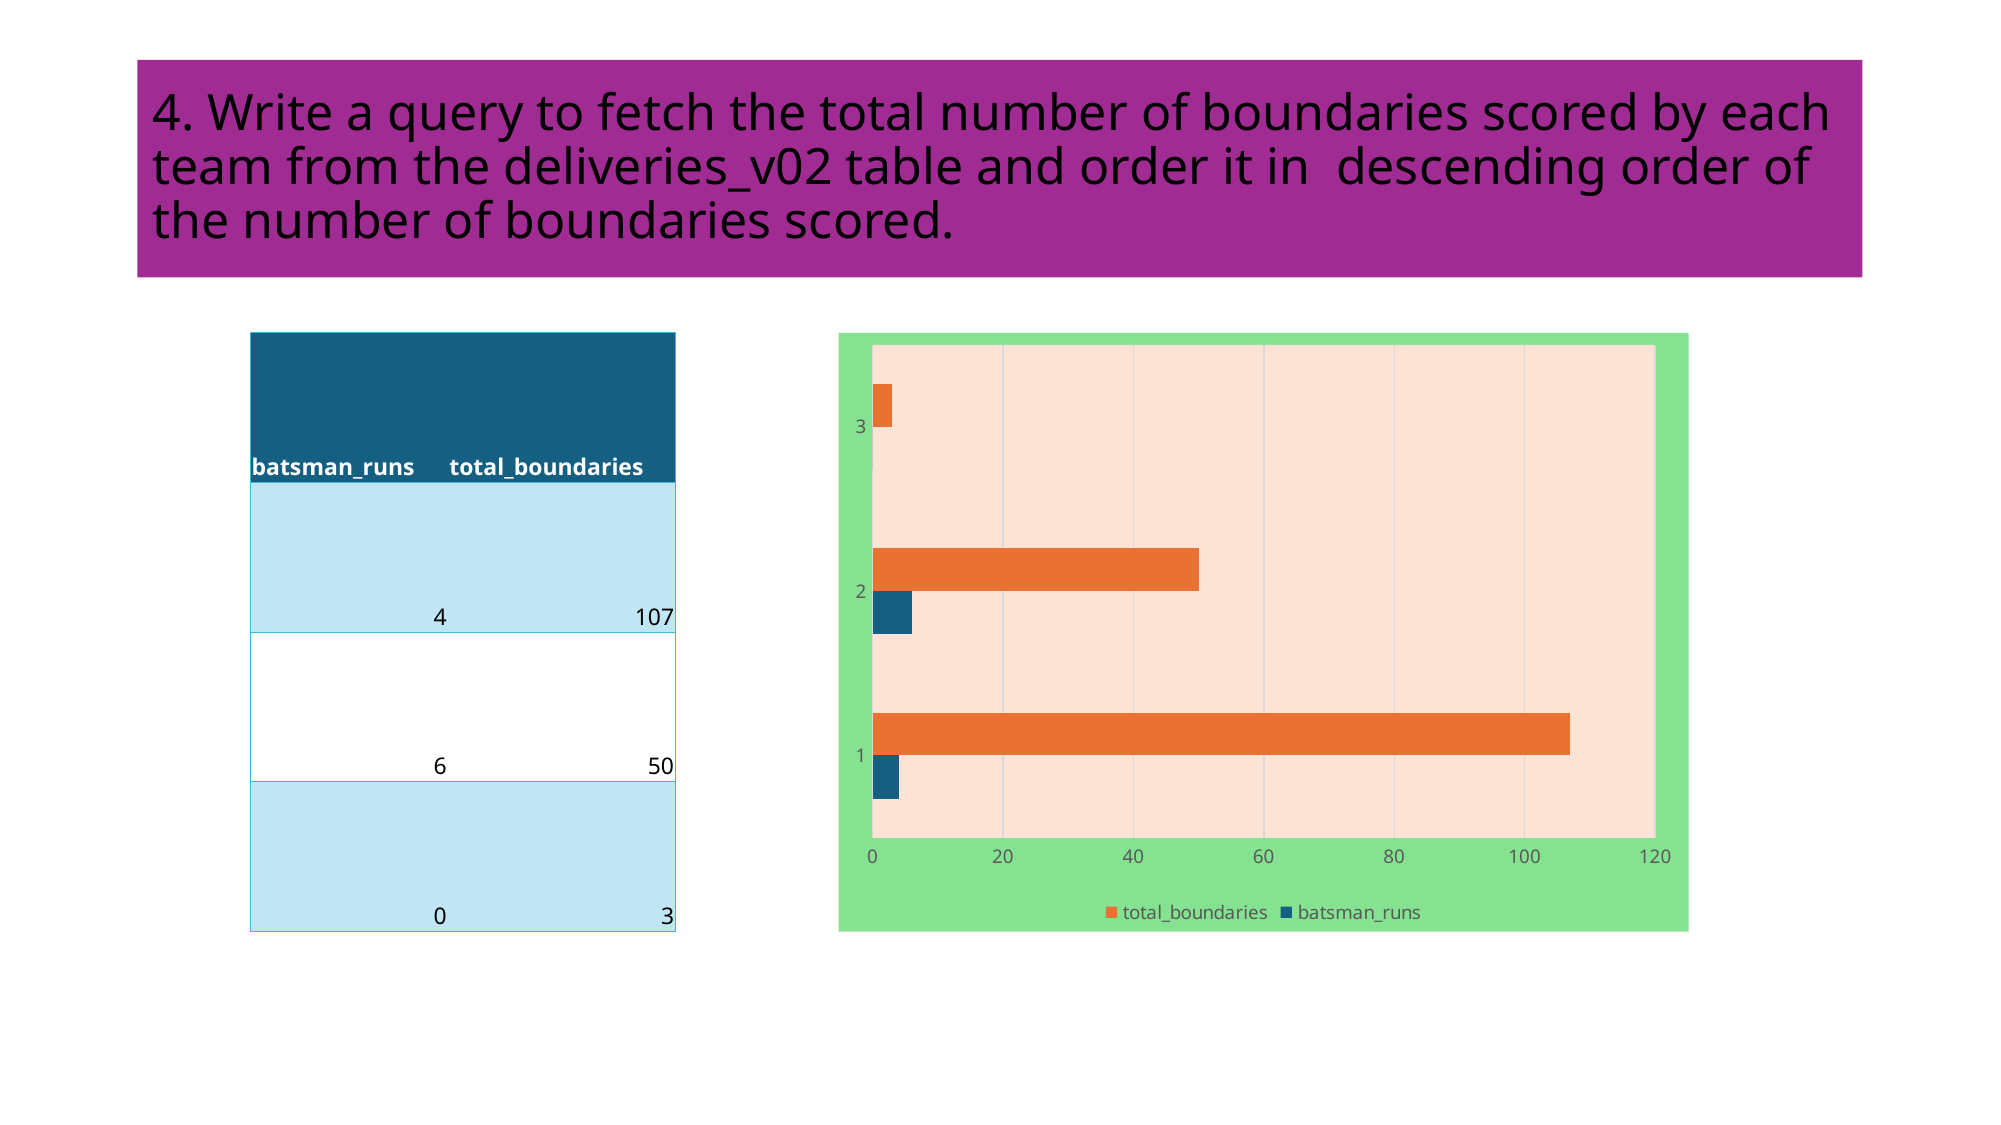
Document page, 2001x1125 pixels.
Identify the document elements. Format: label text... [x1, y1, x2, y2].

table_cell 107 [448, 483, 675, 632]
table_header total_boundaries [448, 333, 675, 482]
table_cell 4 [251, 483, 448, 632]
title 4. Write a query to fetch the total number of boundaries scored by each team from the deliveries_v02 table and order it in descending order of the number of boundaries scored. [137, 59, 1863, 278]
table_cell 0 [251, 782, 448, 931]
table_header batsman_runs [251, 333, 448, 482]
chart [838, 332, 1690, 933]
table_cell 3 [448, 782, 675, 931]
table_cell 6 [251, 633, 448, 781]
table_cell 50 [448, 633, 675, 781]
